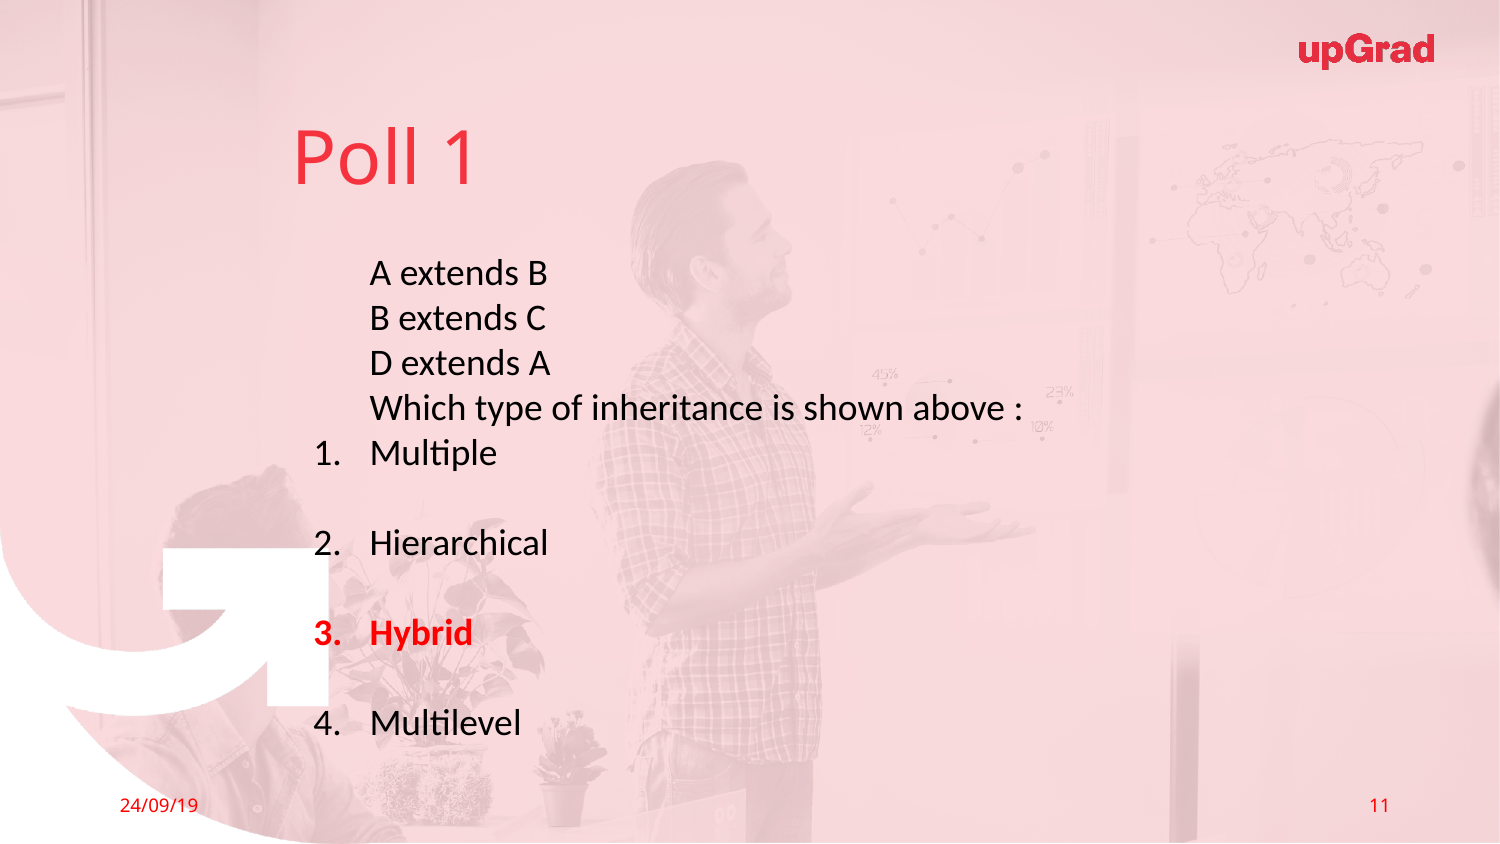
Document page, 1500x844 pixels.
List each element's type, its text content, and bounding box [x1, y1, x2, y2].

text_box Poll 1 [280, 52, 1182, 240]
picture [1299, 33, 1434, 70]
text_box A extends B B extends C D extends A Which type of inheritance is shown above : Multiple Hierarchical Hybrid Multilevel [279, 240, 1220, 756]
text_box [0, 0, 1500, 844]
text_box 24/09/19 [104, 782, 443, 827]
text_box 11 [1068, 782, 1406, 828]
